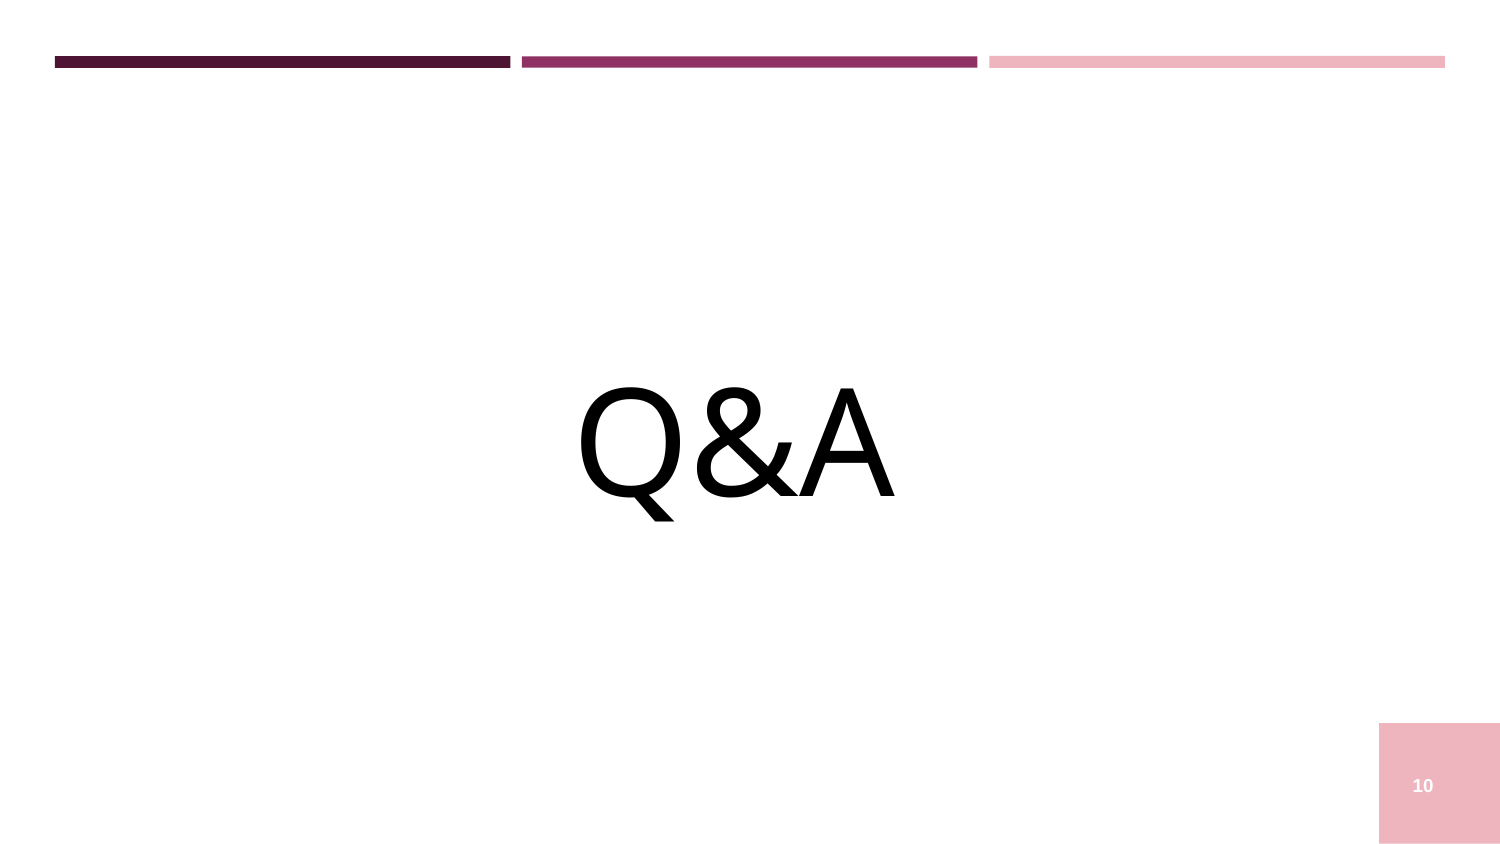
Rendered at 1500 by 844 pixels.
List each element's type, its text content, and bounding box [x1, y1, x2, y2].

text_box Q&A [557, 338, 911, 534]
slide_number 10 [1256, 762, 1445, 807]
